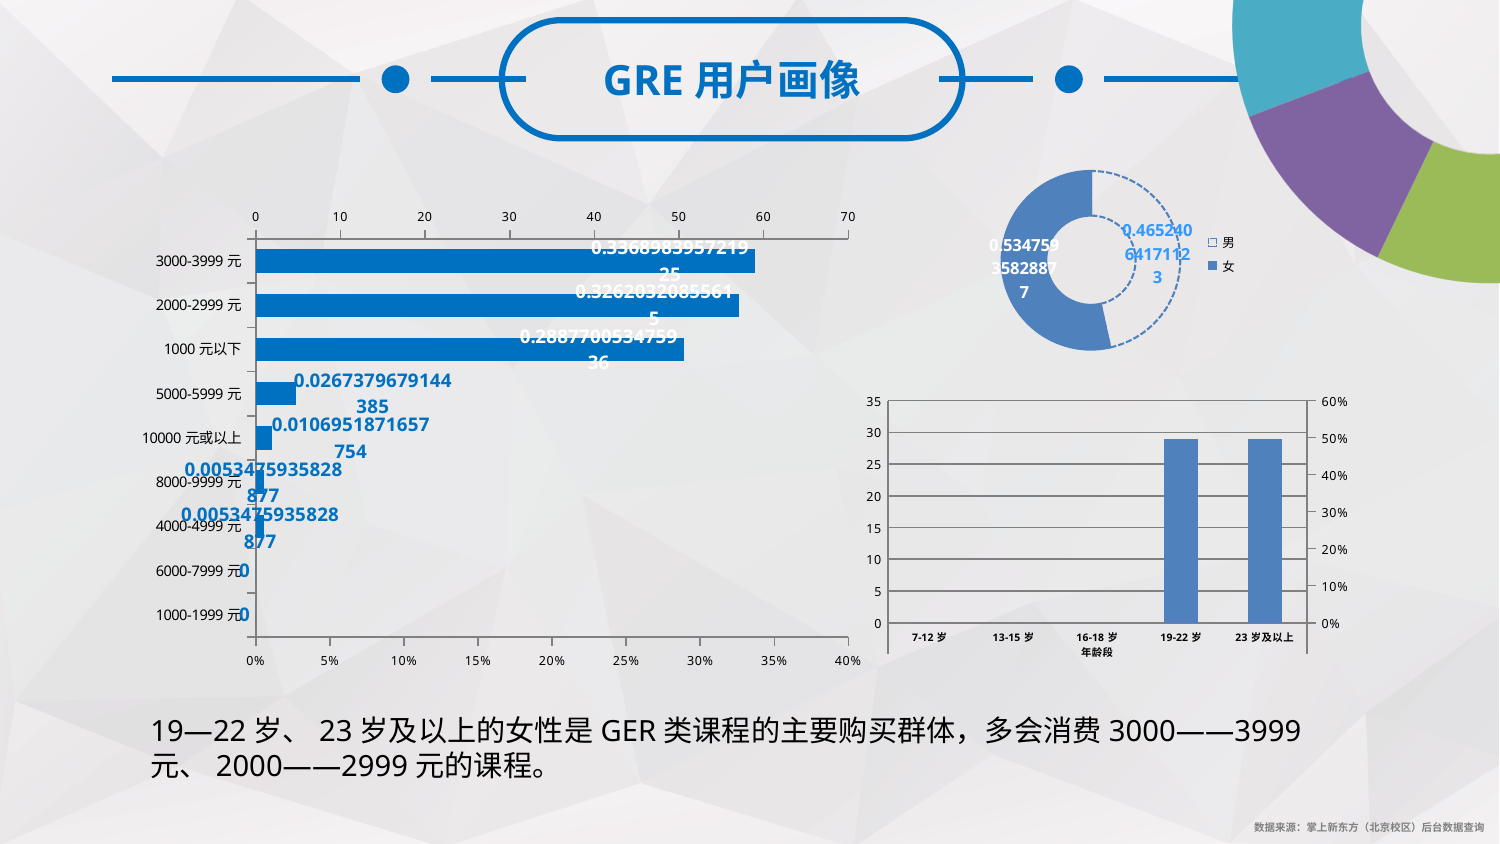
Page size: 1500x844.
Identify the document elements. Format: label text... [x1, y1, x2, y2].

text_box 19—22岁、23岁及以上的女性是GER类课程的主要购买群体，多会消费3000——3999元、2000——2999元的课程。 [135, 705, 1328, 790]
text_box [111, 67, 526, 92]
text_box GRE用户画像 [501, 18, 963, 141]
picture [0, 0, 1500, 844]
chart [126, 126, 1359, 679]
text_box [938, 67, 1119, 92]
